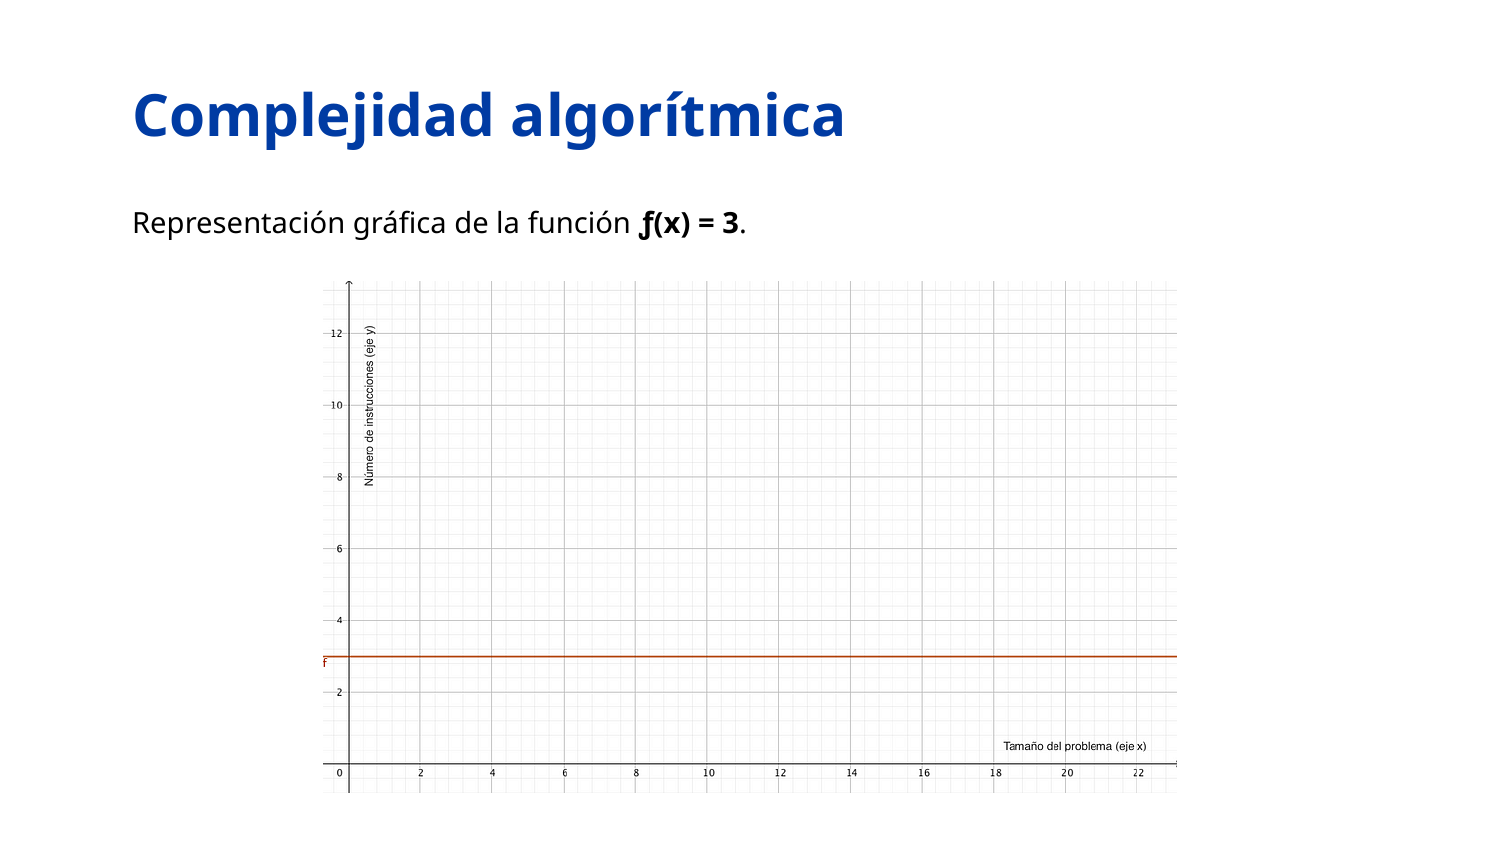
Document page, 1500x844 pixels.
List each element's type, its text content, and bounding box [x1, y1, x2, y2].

title Complejidad algorítmica [116, 63, 1383, 157]
picture [323, 281, 1177, 794]
list Representación gráfica de la función ƒ(x) = 3. [116, 189, 1383, 750]
